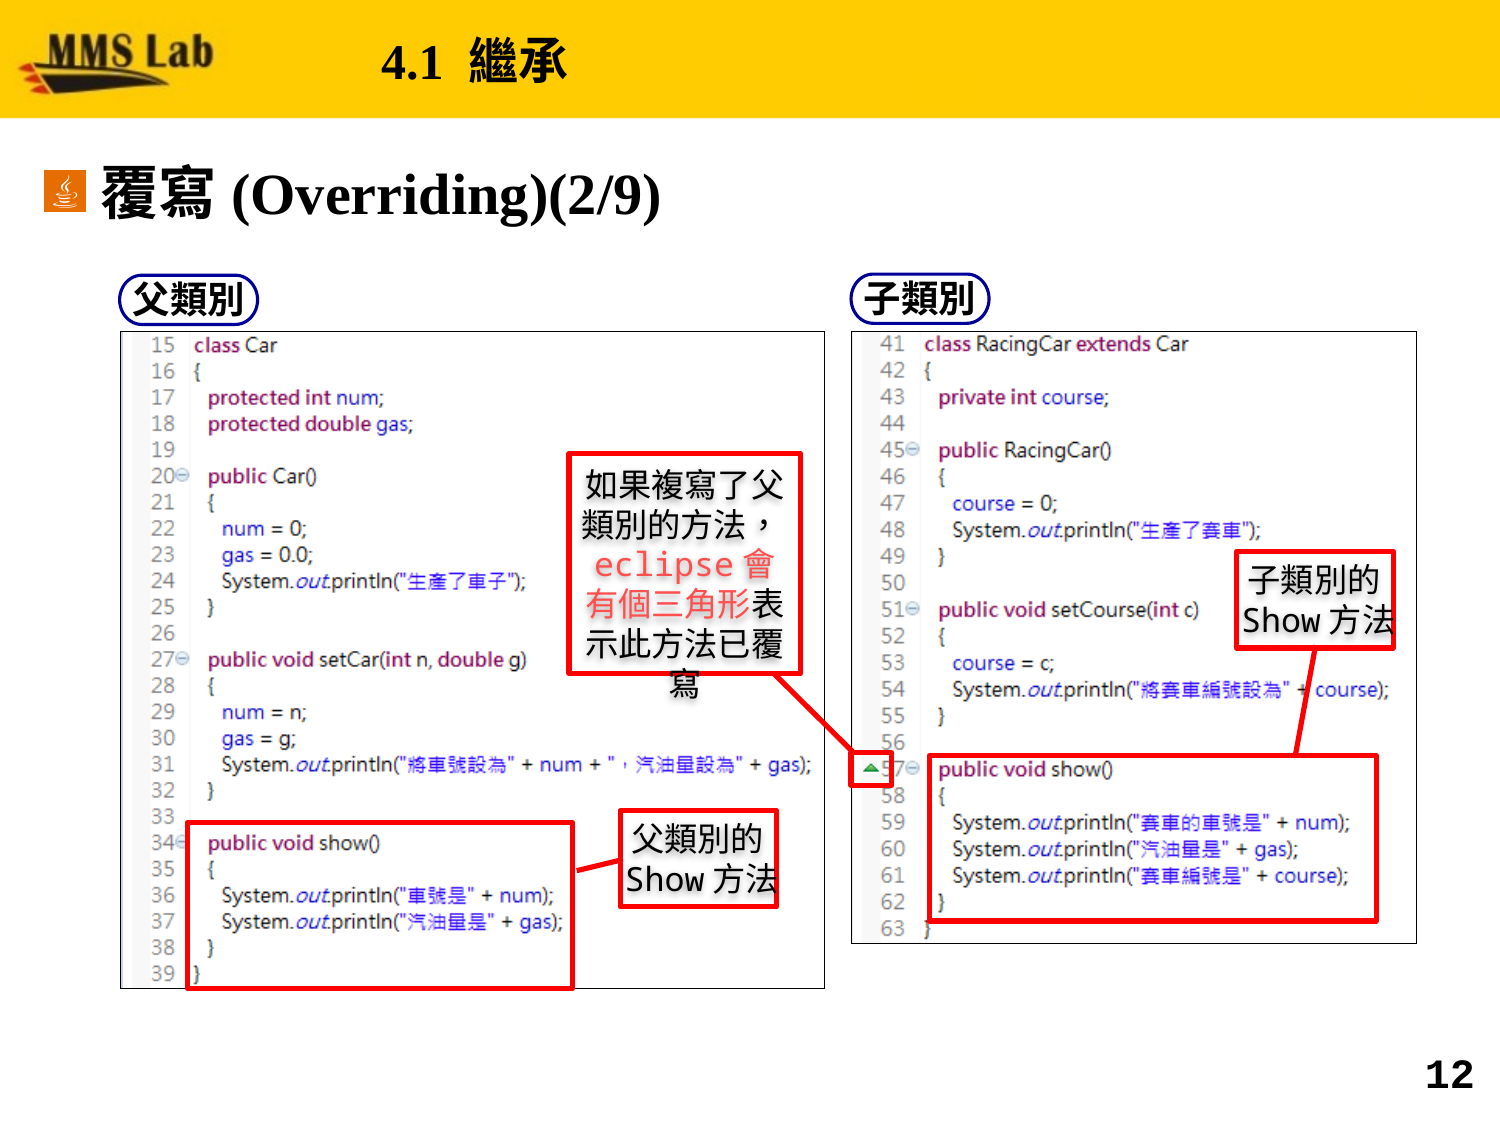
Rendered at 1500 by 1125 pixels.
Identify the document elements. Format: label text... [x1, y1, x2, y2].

slide_number 12 [1139, 1039, 1491, 1118]
picture [0, 0, 1500, 1096]
title 4.1 繼承 [366, 0, 1500, 119]
text_box 子類別 [843, 267, 997, 327]
text_box 父類別 [112, 268, 266, 328]
list 覆寫(Overriding)(2/9) [29, 148, 1483, 1022]
